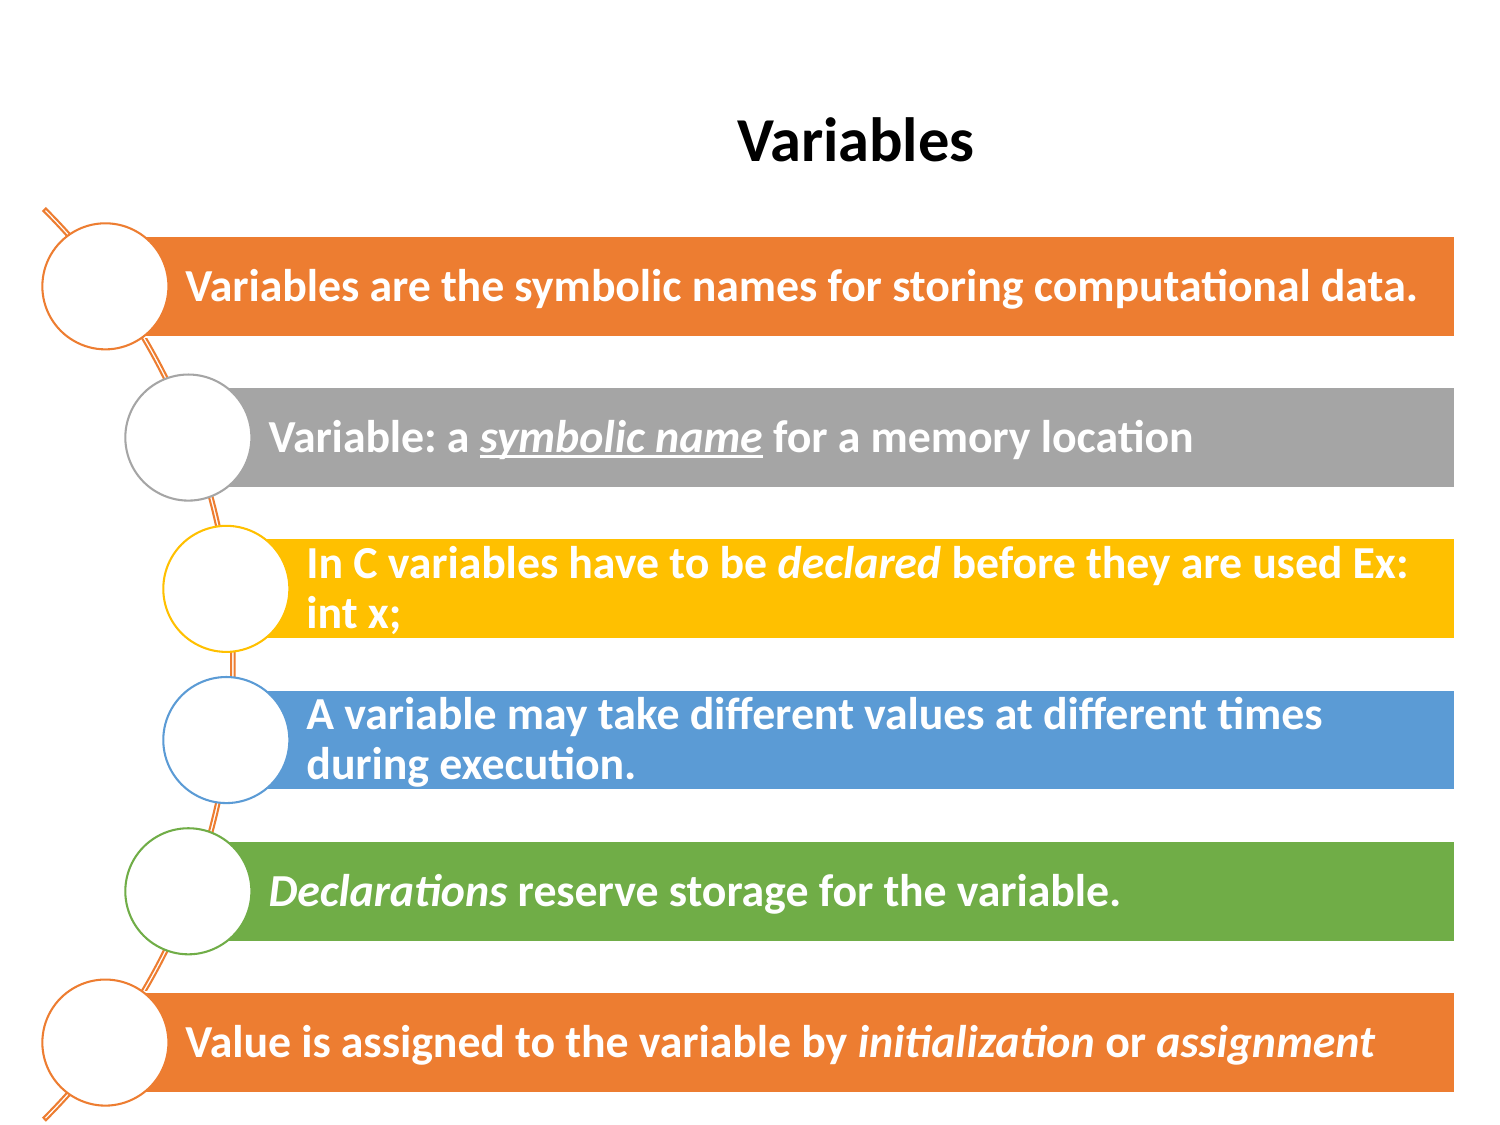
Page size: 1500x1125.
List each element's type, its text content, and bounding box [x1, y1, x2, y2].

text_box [28, 185, 1470, 1125]
title Variables [272, 99, 1154, 184]
